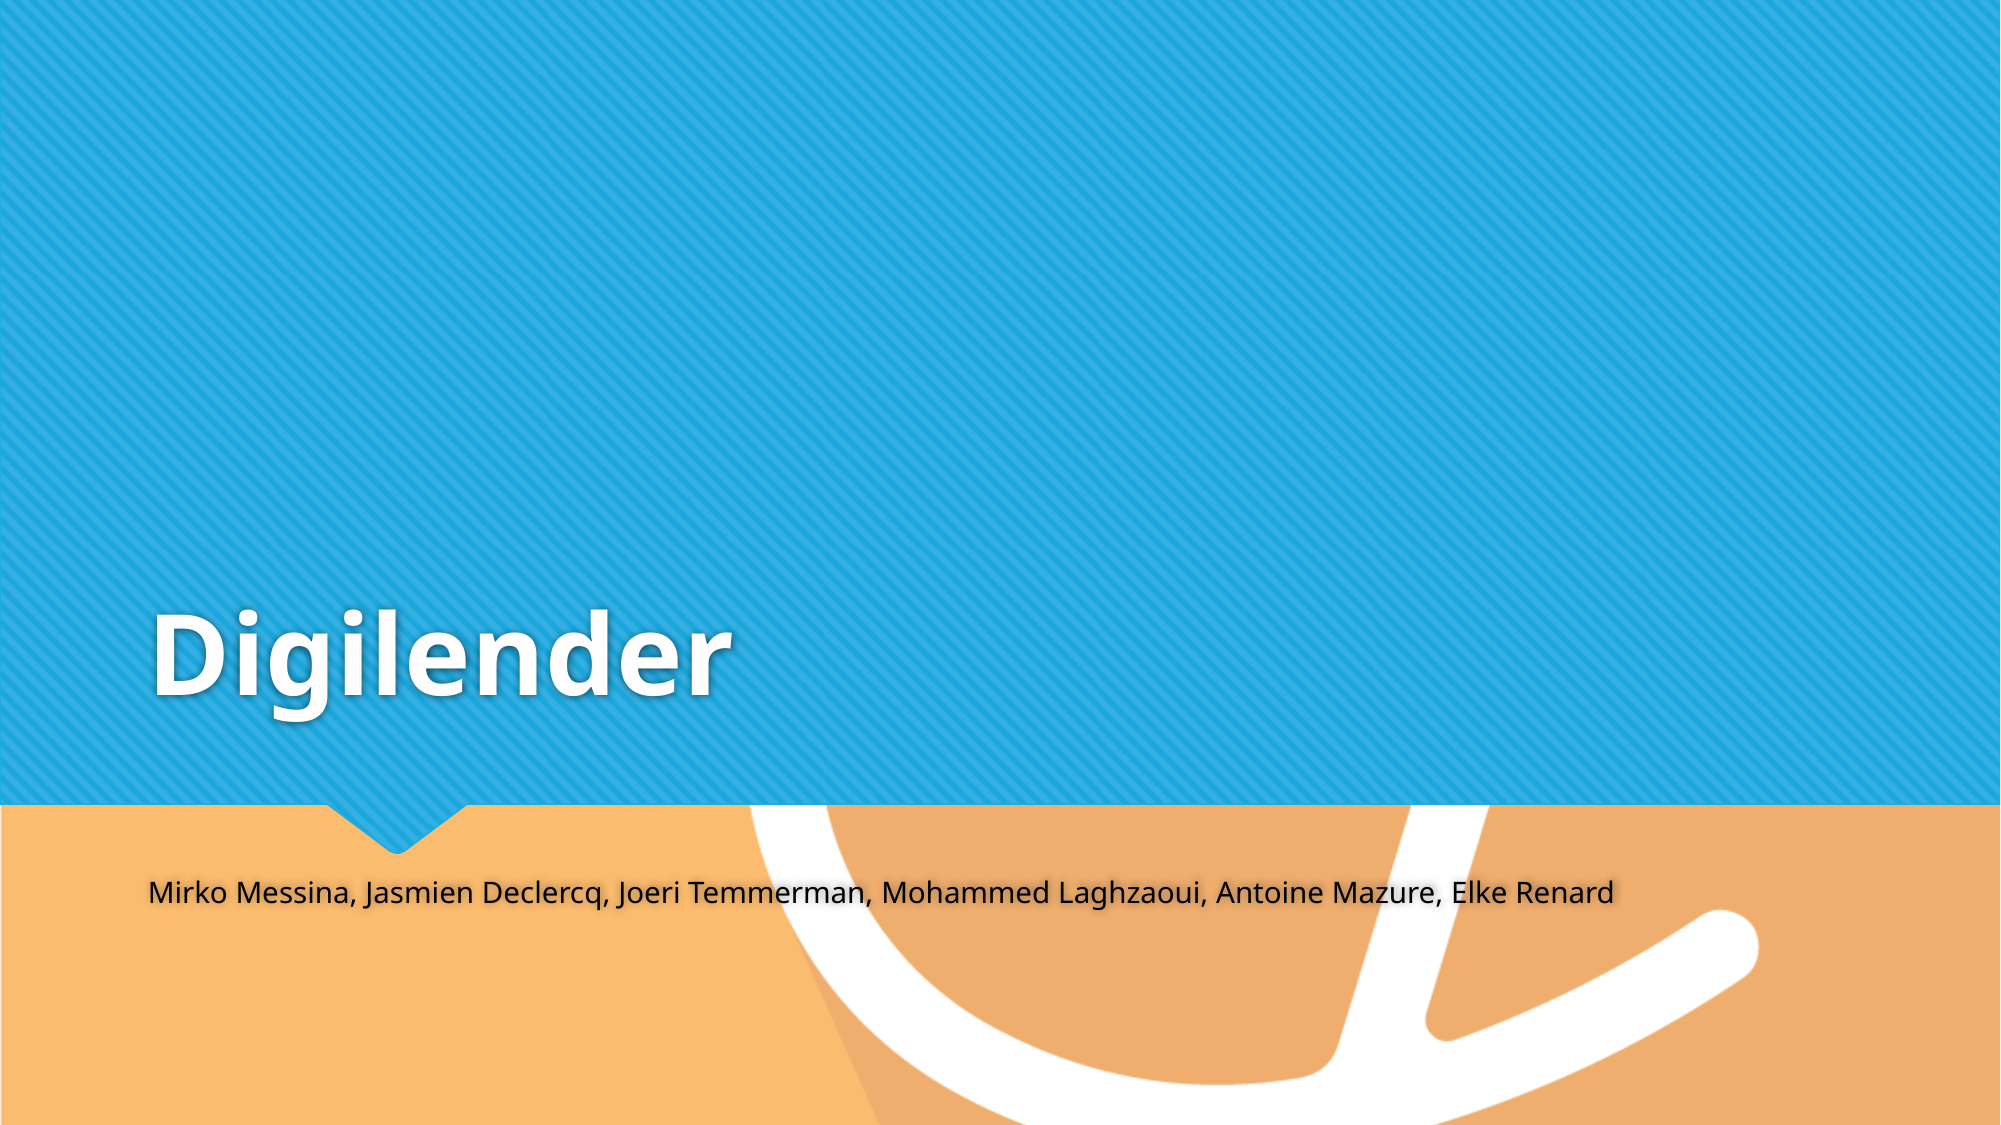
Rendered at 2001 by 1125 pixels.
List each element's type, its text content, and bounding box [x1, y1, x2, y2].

picture [0, 805, 2001, 1125]
title Digilender [132, 237, 1868, 726]
subtitle Mirko Messina, Jasmien Declercq, Joeri Temmerman, Mohammed Laghzaoui, Antoine Mazure, Elke Renard [132, 866, 1868, 938]
